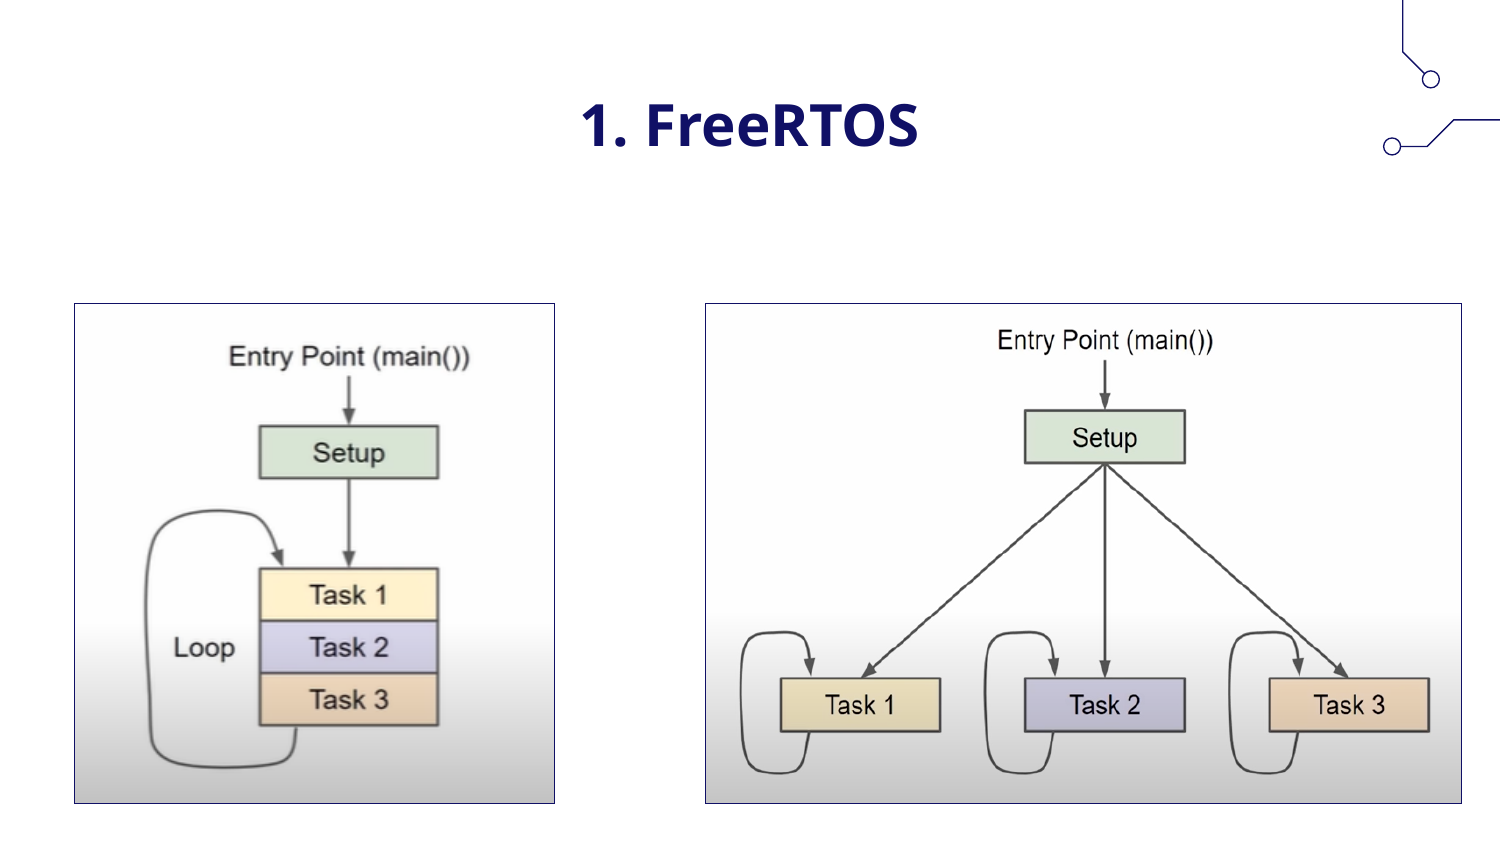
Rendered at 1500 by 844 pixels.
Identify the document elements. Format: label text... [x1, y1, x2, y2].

picture [705, 302, 1462, 804]
picture [74, 302, 555, 804]
title 1. FreeRTOS [118, 72, 1382, 167]
